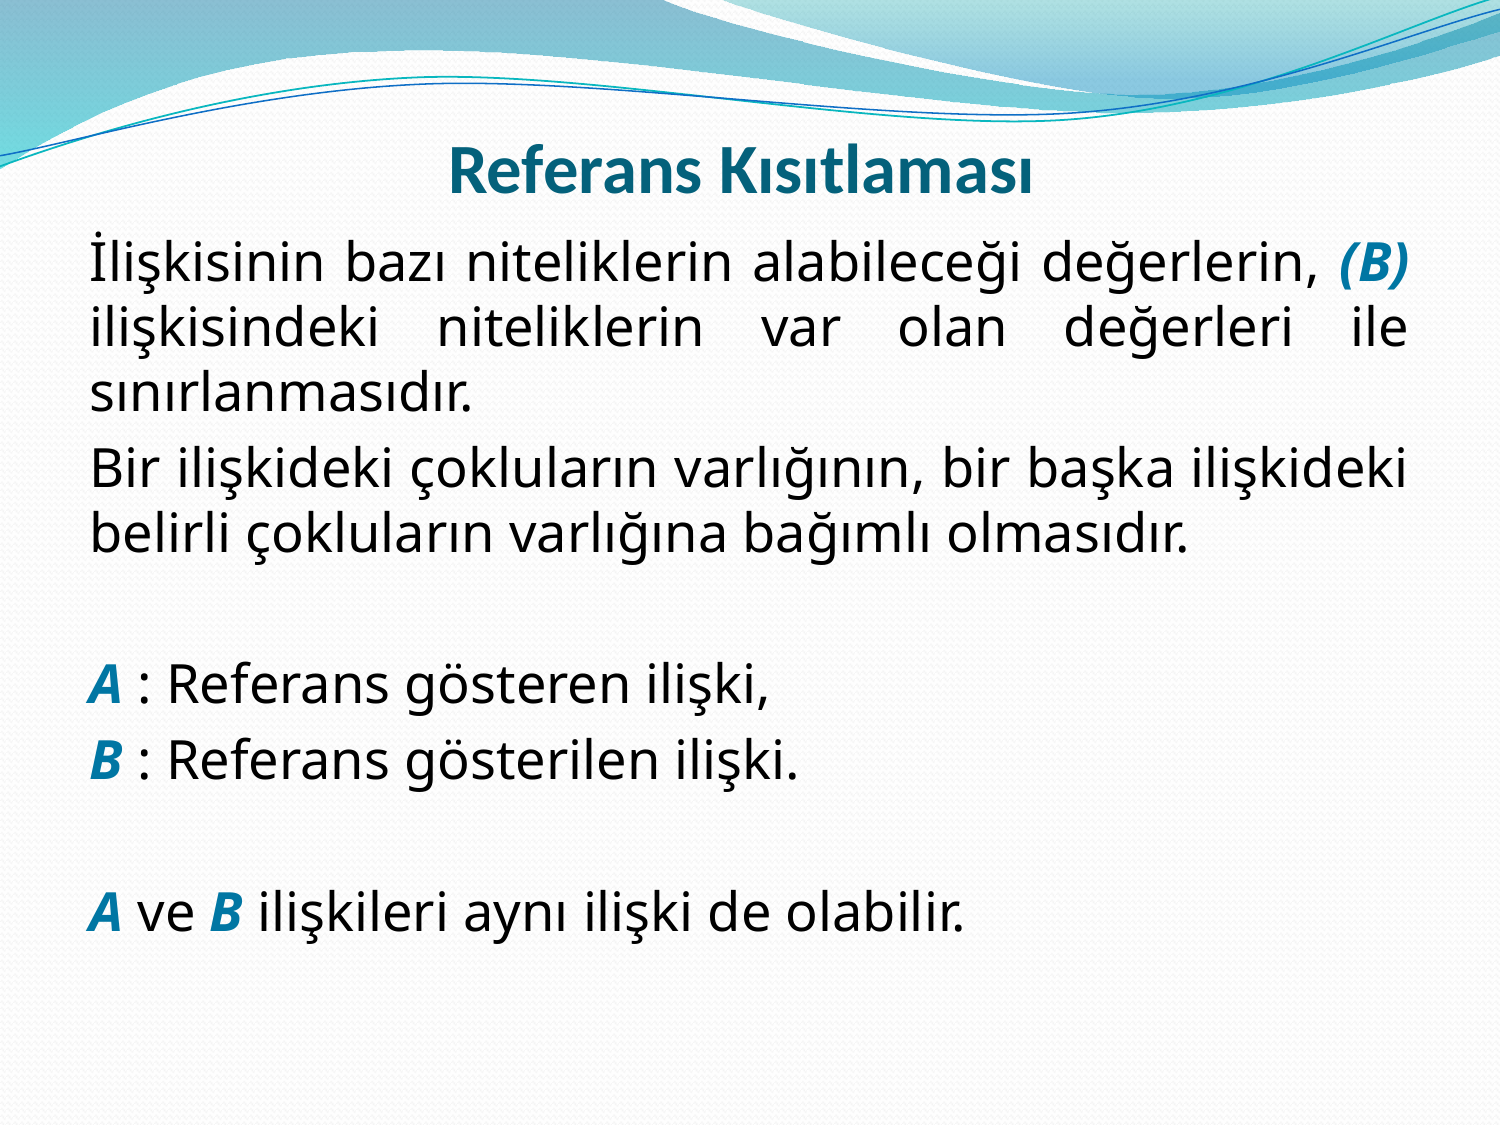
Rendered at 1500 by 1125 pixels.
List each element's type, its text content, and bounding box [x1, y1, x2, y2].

list İlişkisinin bazı niteliklerin alabileceği değerlerin, (B) ilişkisindeki niteliklerin var olan değerleri ile sınırlanmasıdır. Bir ilişkideki çokluların varlığının, bir başka ilişkideki belirli çokluların varlığına bağımlı olmasıdır. A : Referans gösteren ilişki, B : Referans gösterilen ilişki. A ve B ilişkileri aynı ilişki de olabilir. [75, 219, 1425, 1038]
title Referans Kısıtlaması [75, 115, 1425, 209]
